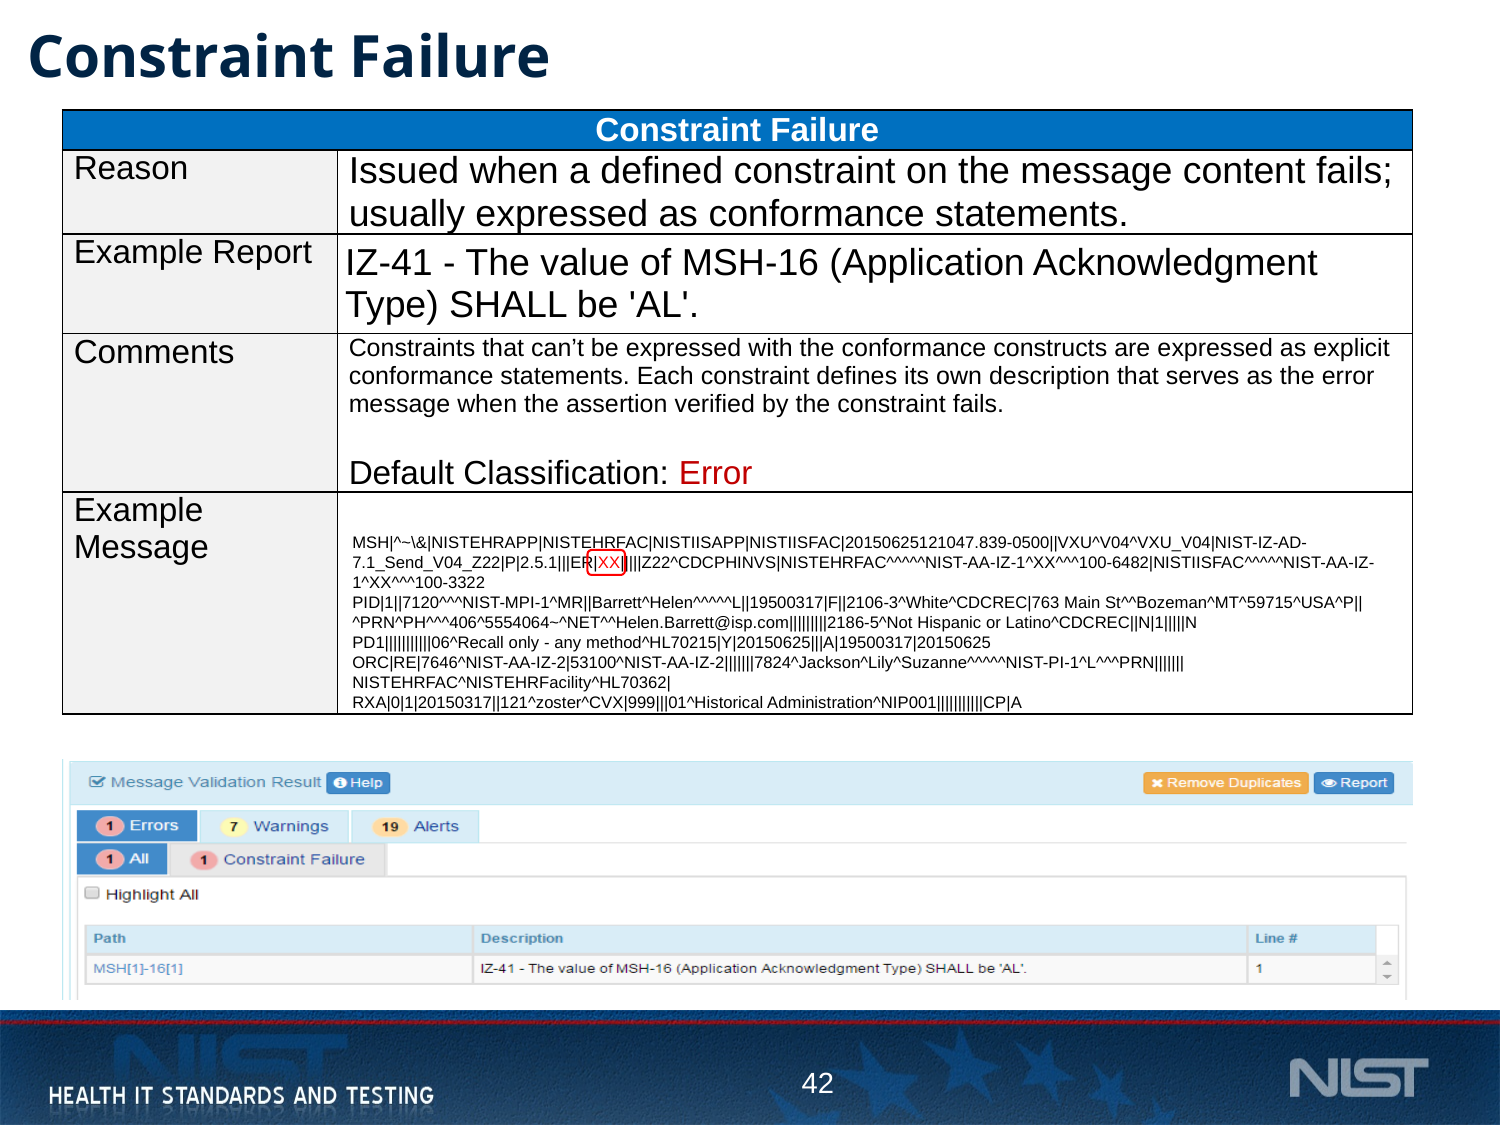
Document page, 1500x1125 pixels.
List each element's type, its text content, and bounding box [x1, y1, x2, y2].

text_box [585, 547, 628, 578]
table_cell [338, 493, 1412, 713]
table_cell Constraints that can’t be expressed with the conformance constructs are expressed as explicit conformance statements. Each constraint defines its own description that serves as the error message when the assertion verified by the constraint fails. Default Classification: Error [338, 334, 1412, 491]
table_cell Example Report [63, 235, 337, 333]
text_box MSH|^~\&|NISTEHRAPP|NISTEHRFAC|NISTIISAPP|NISTIISFAC|20150625121047.839-0500||VXU^V04^VXU_V04|NIST-IZ-AD-7.1_Send_V04_Z22|P|2.5.1|||ER|XX|||||Z22^CDCPHINVS|NISTEHRFAC^^^^^NIST-AA-IZ-1^XX^^^100-6482|NISTIISFAC^^^^^NIST-AA-IZ-1^XX^^^100-3322 PID|1||7120^^^NIST-MPI-1^MR||Barrett^Helen^^^^^L||19500317|F||2106-3^White^CDCREC|763 Main St^^Bozeman^MT^59715^USA^P||^PRN^PH^^^406^5554064~^NET^^Helen.Barrett@isp.com|||||||||2186-5^Not Hispanic or Latino^CDCREC||N|1|||||N PD1|||||||||||06^Recall only - any method^HL70215|Y|20150625|||A|19500317|20150625 ORC|RE|7646^NIST-AA-IZ-2|53100^NIST-AA-IZ-2|||||||7824^Jackson^Lily^Suzanne^^^^^NIST-PI-1^L^^^PRN|||||||NISTEHRFAC^NISTEHRFacility^HL70362| RXA|0|1|20150317||121^zoster^CVX|999|||01^Historical Administration^NIP001|||||||||||CP|A [337, 524, 1400, 720]
table_cell Issued when a defined constraint on the message content fails; usually expressed as conformance statements. [338, 151, 1412, 233]
title Constraint Failure [12, 11, 1363, 98]
table_cell Comments [63, 334, 337, 491]
picture [62, 759, 1413, 1001]
picture [0, 1010, 1500, 1125]
table_cell Reason [63, 151, 337, 233]
table_header Constraint Failure [63, 111, 1412, 149]
slide_number 42 [642, 1056, 994, 1125]
table_cell IZ-41 - The value of MSH-16 (Application Acknowledgment Type) SHALL be 'AL'. [338, 235, 1412, 333]
table_cell Example Message [63, 493, 337, 713]
